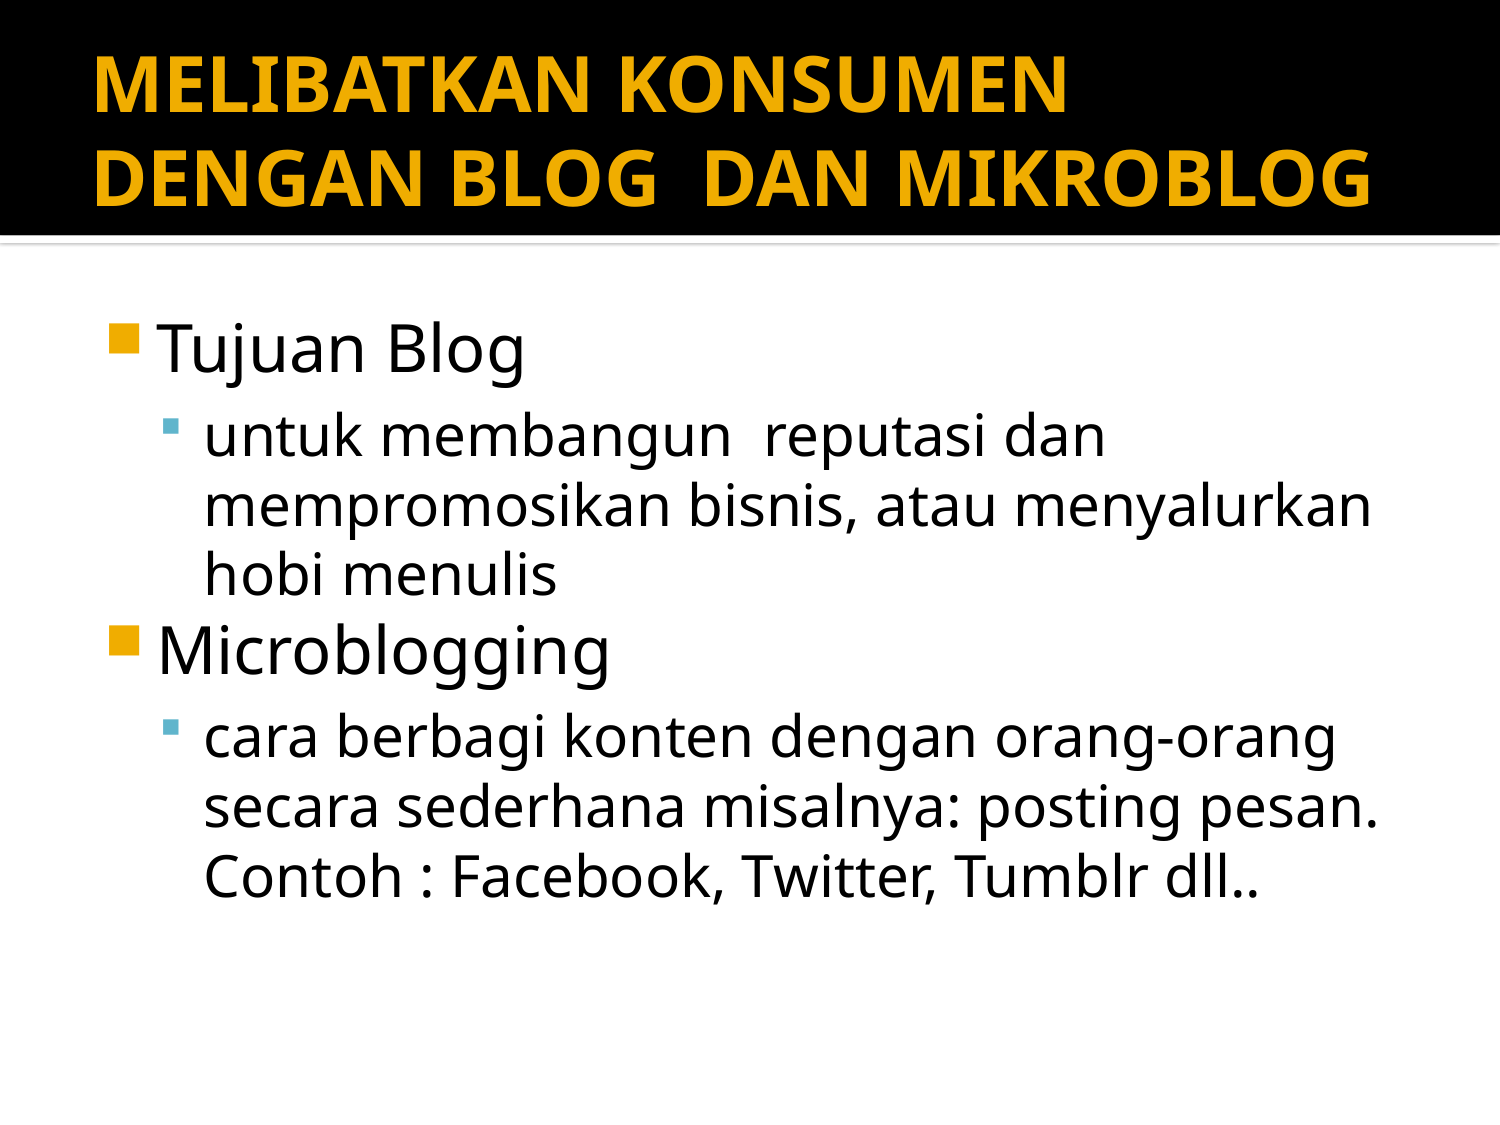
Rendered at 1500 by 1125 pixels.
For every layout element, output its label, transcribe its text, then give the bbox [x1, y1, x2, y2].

list Tujuan Blog untuk membangun reputasi dan mempromosikan bisnis, atau menyalurkan hobi menulis Microblogging cara berbagi konten dengan orang-orang secara sederhana misalnya: posting pesan. Contoh : Facebook, Twitter, Tumblr dll.. [75, 291, 1425, 1050]
title MELIBATKAN KONSUMEN DENGAN BLOG DAN MIKROBLOG [75, 25, 1425, 231]
